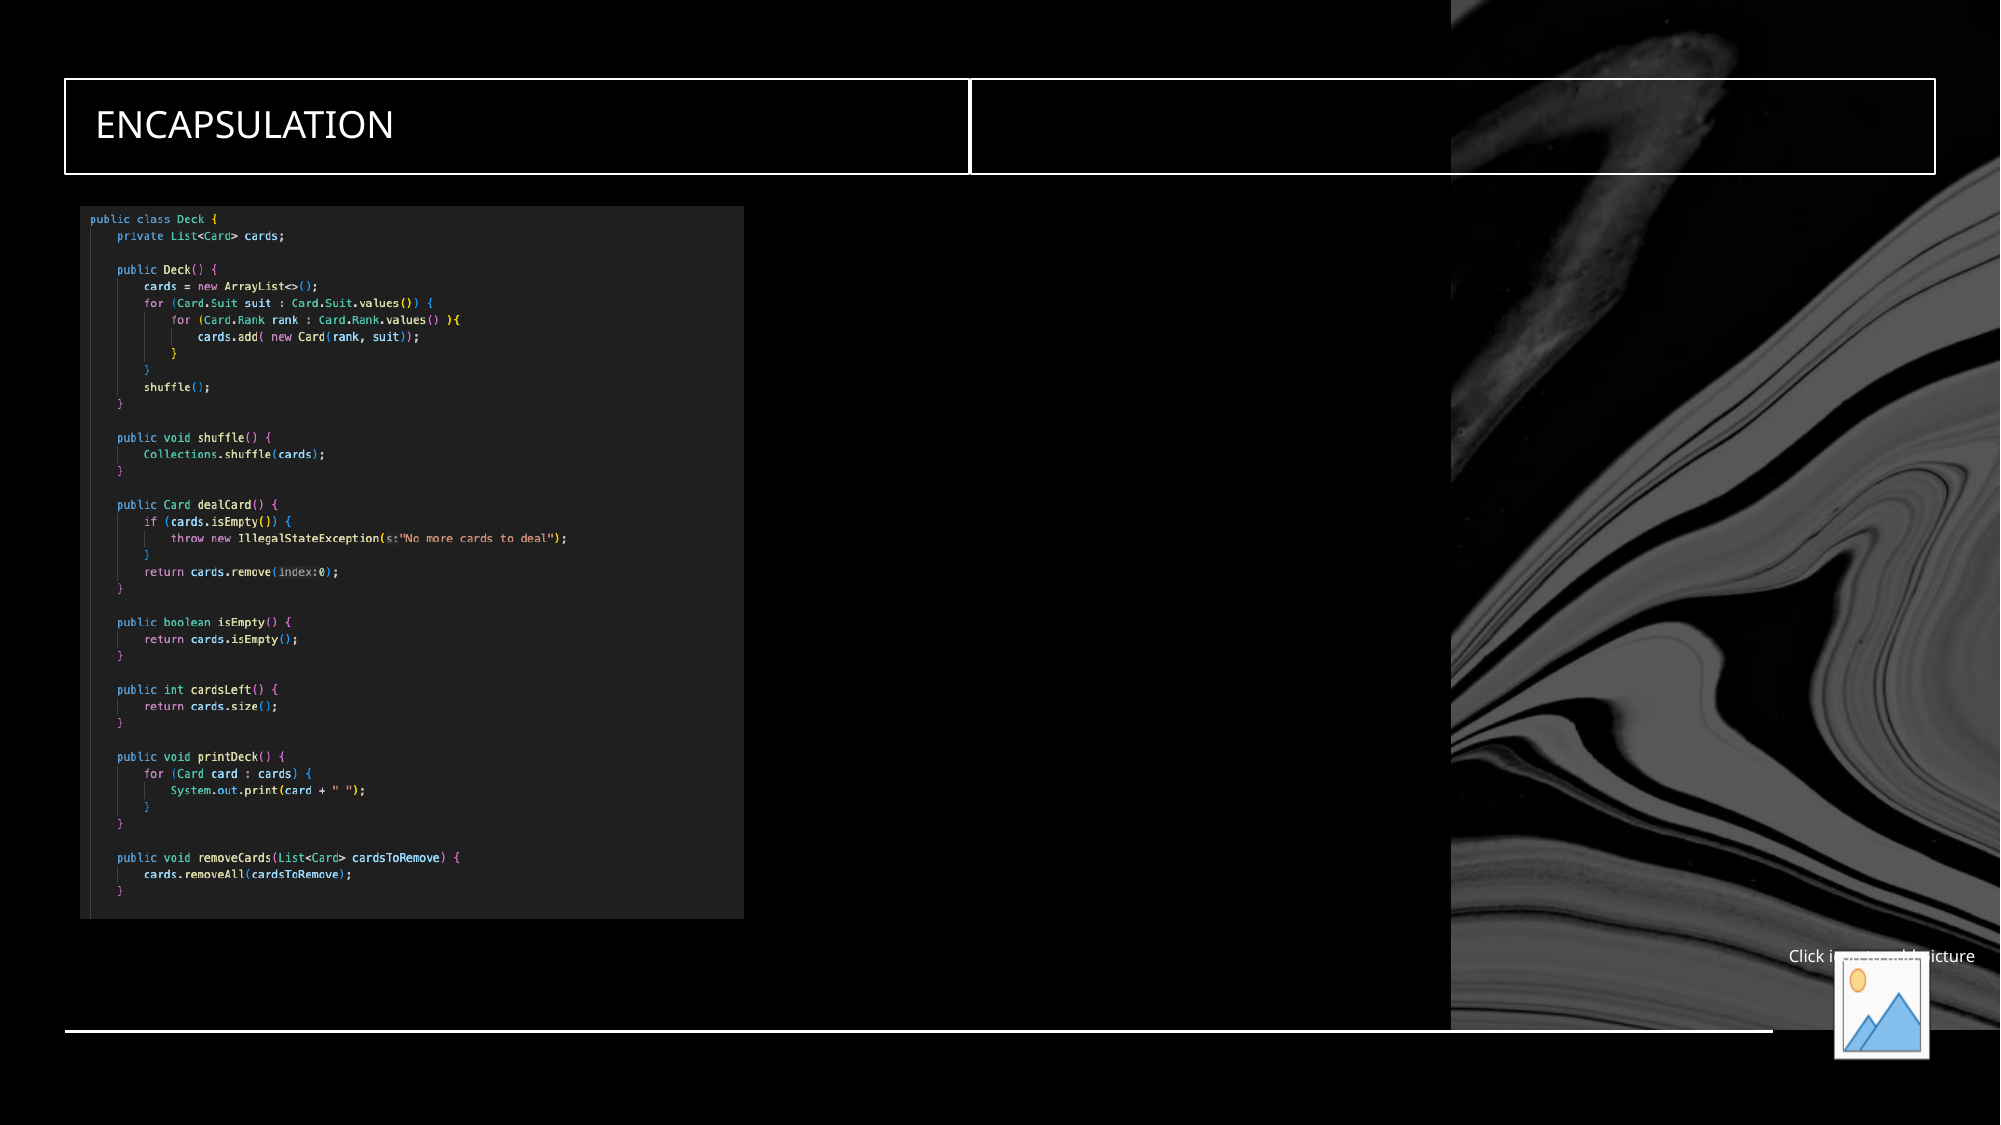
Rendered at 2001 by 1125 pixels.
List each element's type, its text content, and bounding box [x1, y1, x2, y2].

picture [1451, 80, 1934, 173]
picture [1451, 0, 2000, 1066]
title Encapsulation [64, 78, 970, 175]
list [79, 206, 744, 919]
